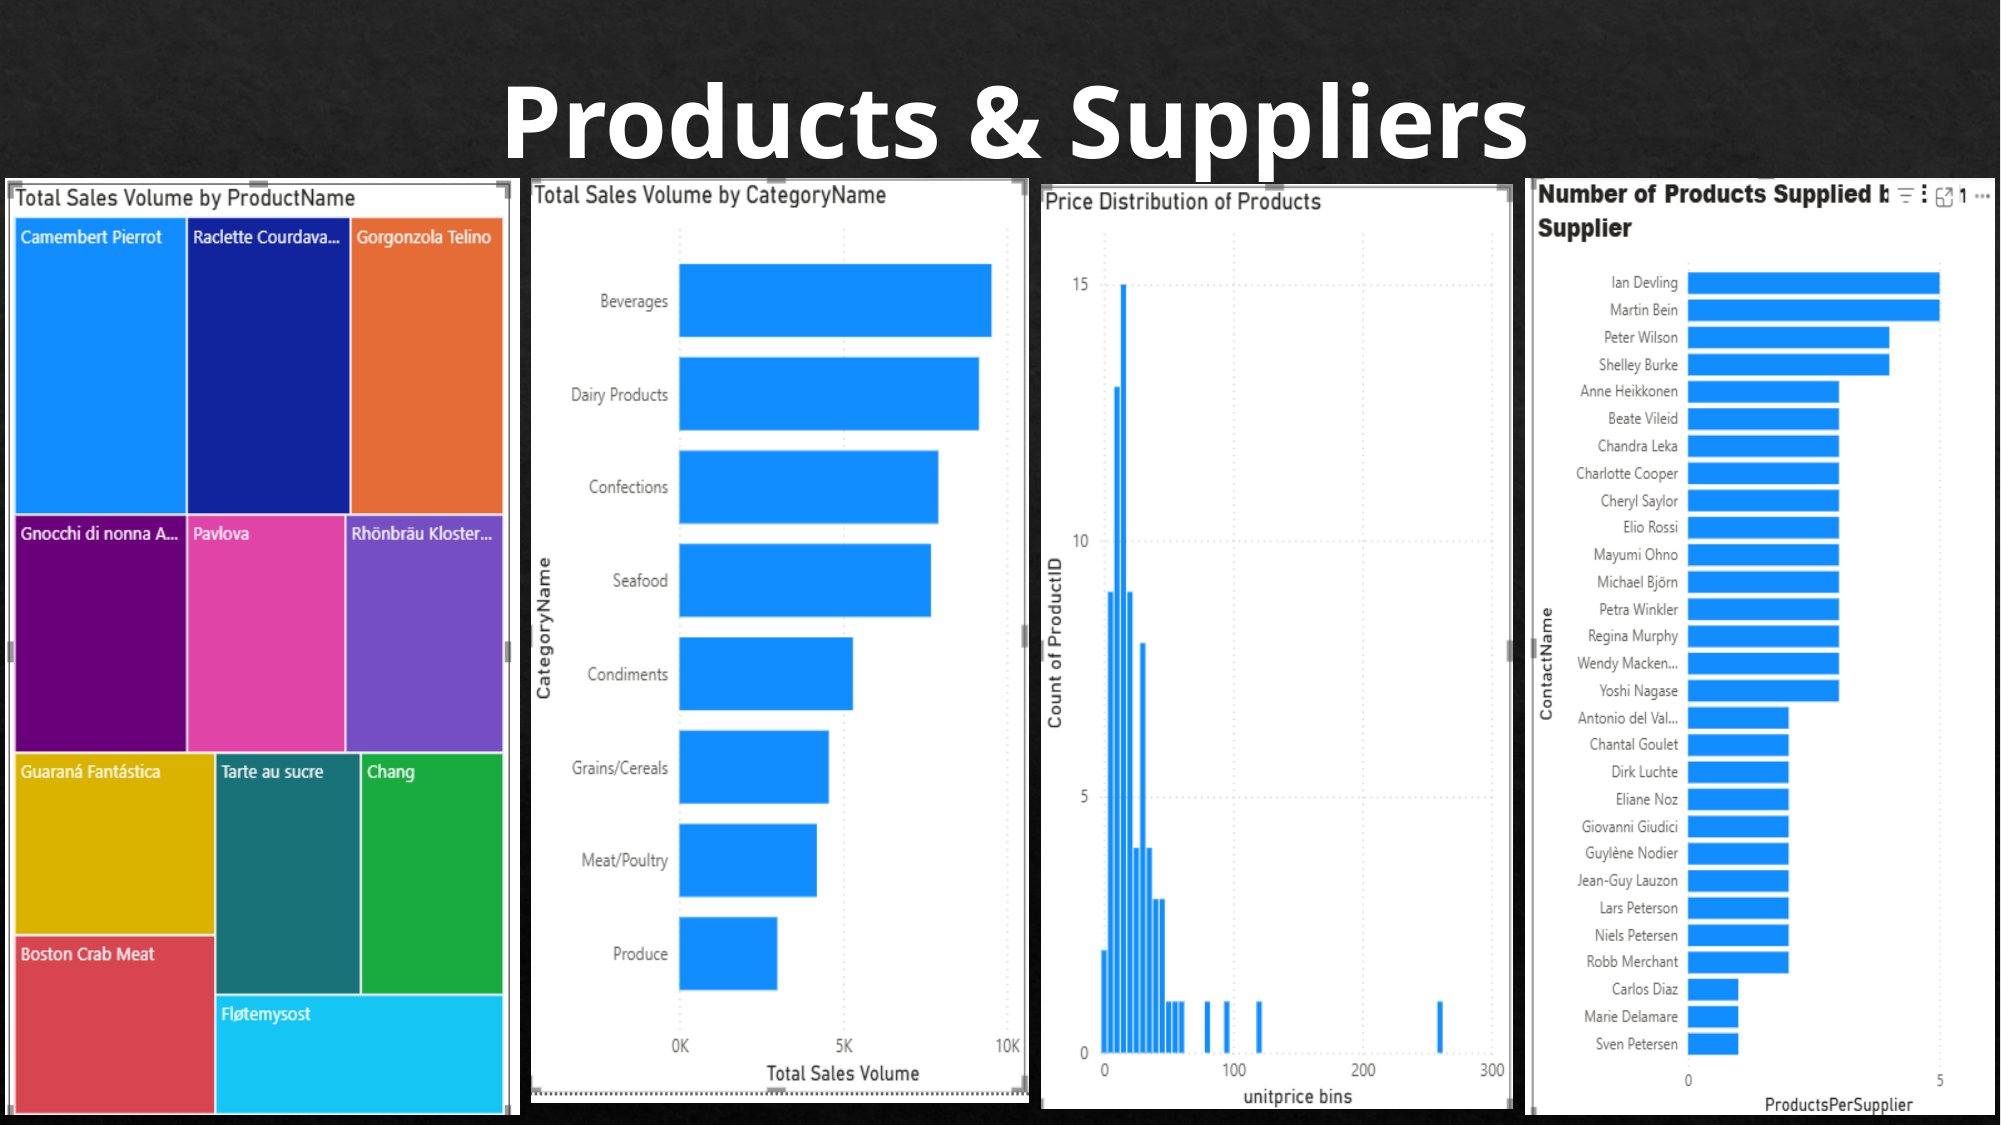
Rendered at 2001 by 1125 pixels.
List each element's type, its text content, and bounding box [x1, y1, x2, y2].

picture [4, 178, 520, 1115]
picture [1524, 178, 1995, 1115]
picture [531, 177, 1029, 1103]
text_box Products & Suppliers [484, 51, 1546, 182]
picture [1040, 184, 1513, 1109]
